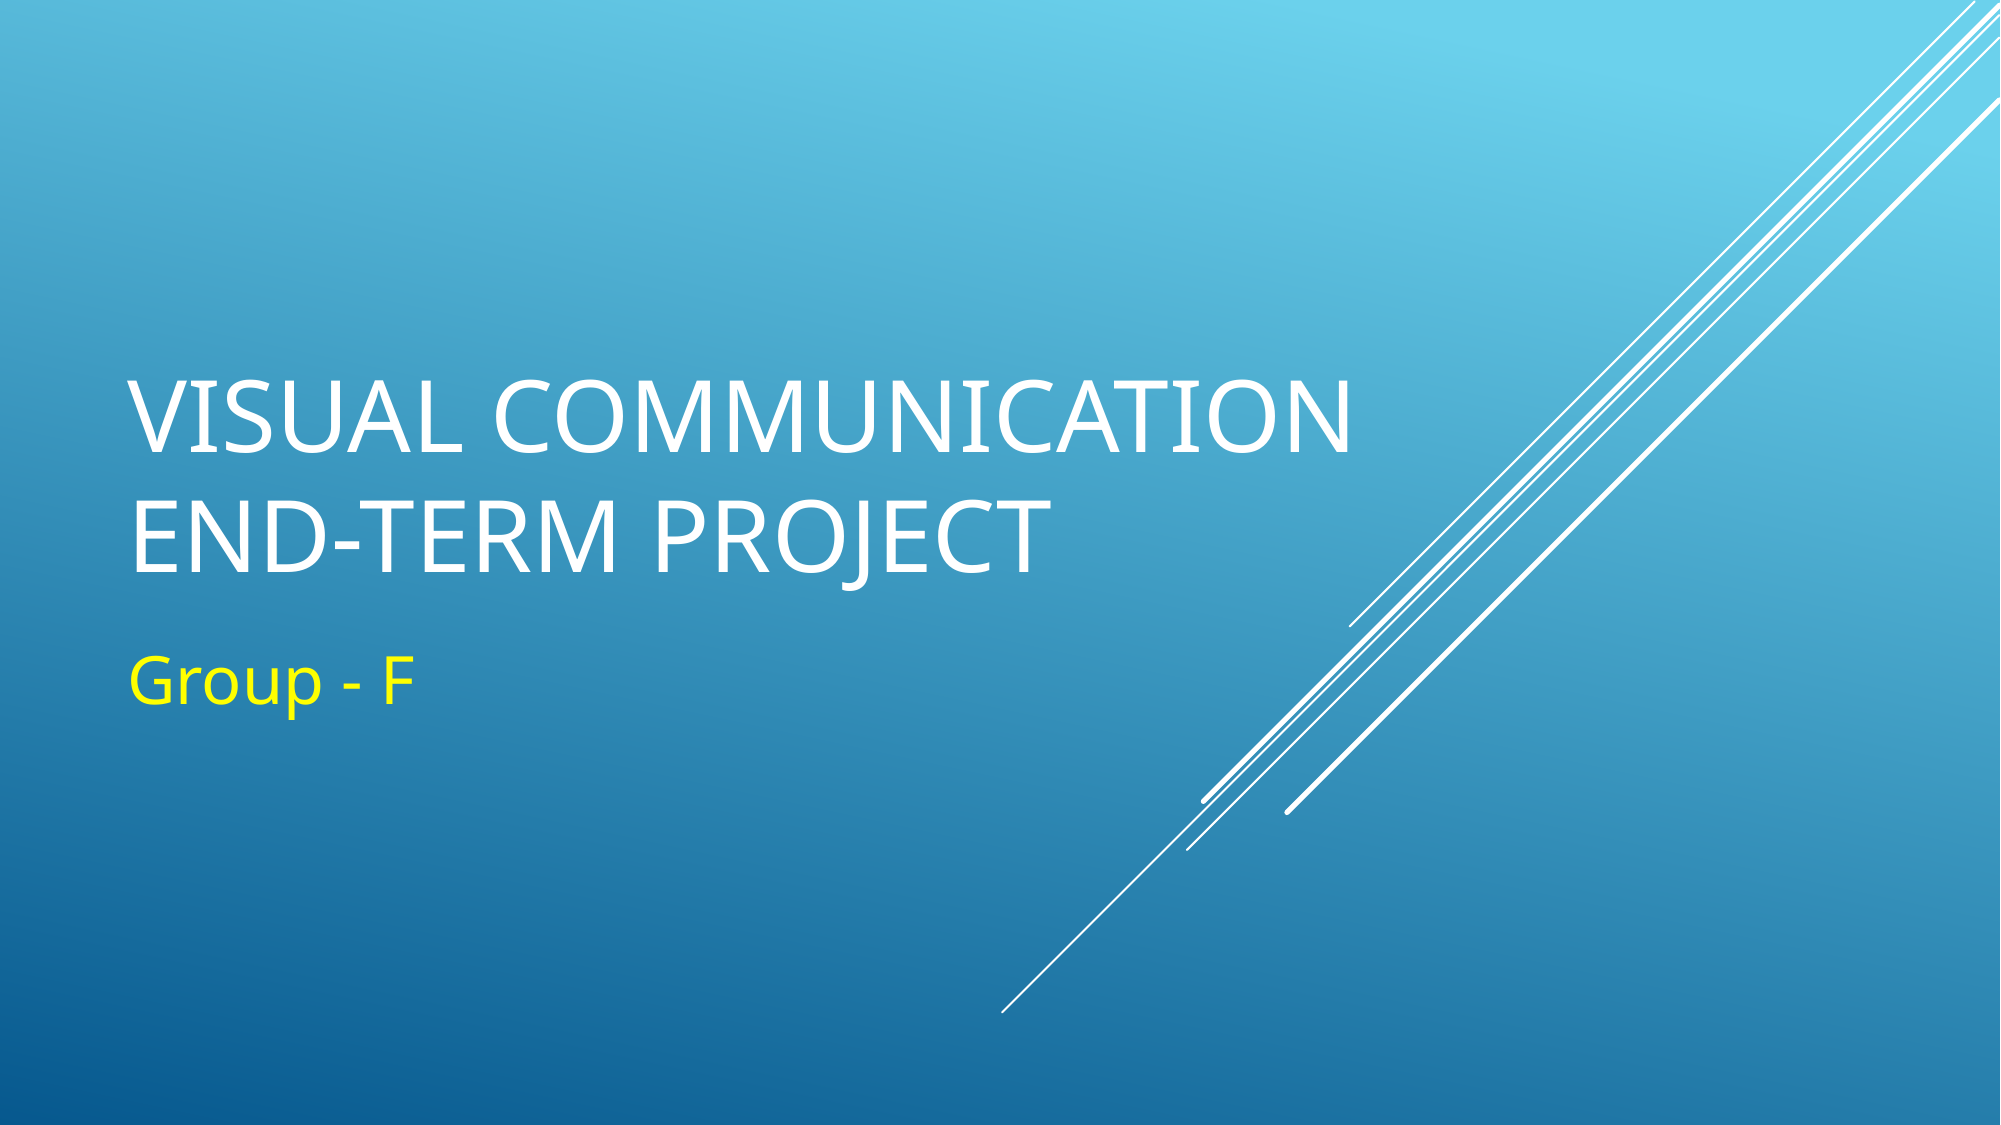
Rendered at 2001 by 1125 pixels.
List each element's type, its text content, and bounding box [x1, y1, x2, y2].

subtitle Group - F [112, 630, 1163, 950]
title Visual communication end-term project [112, 112, 1425, 600]
